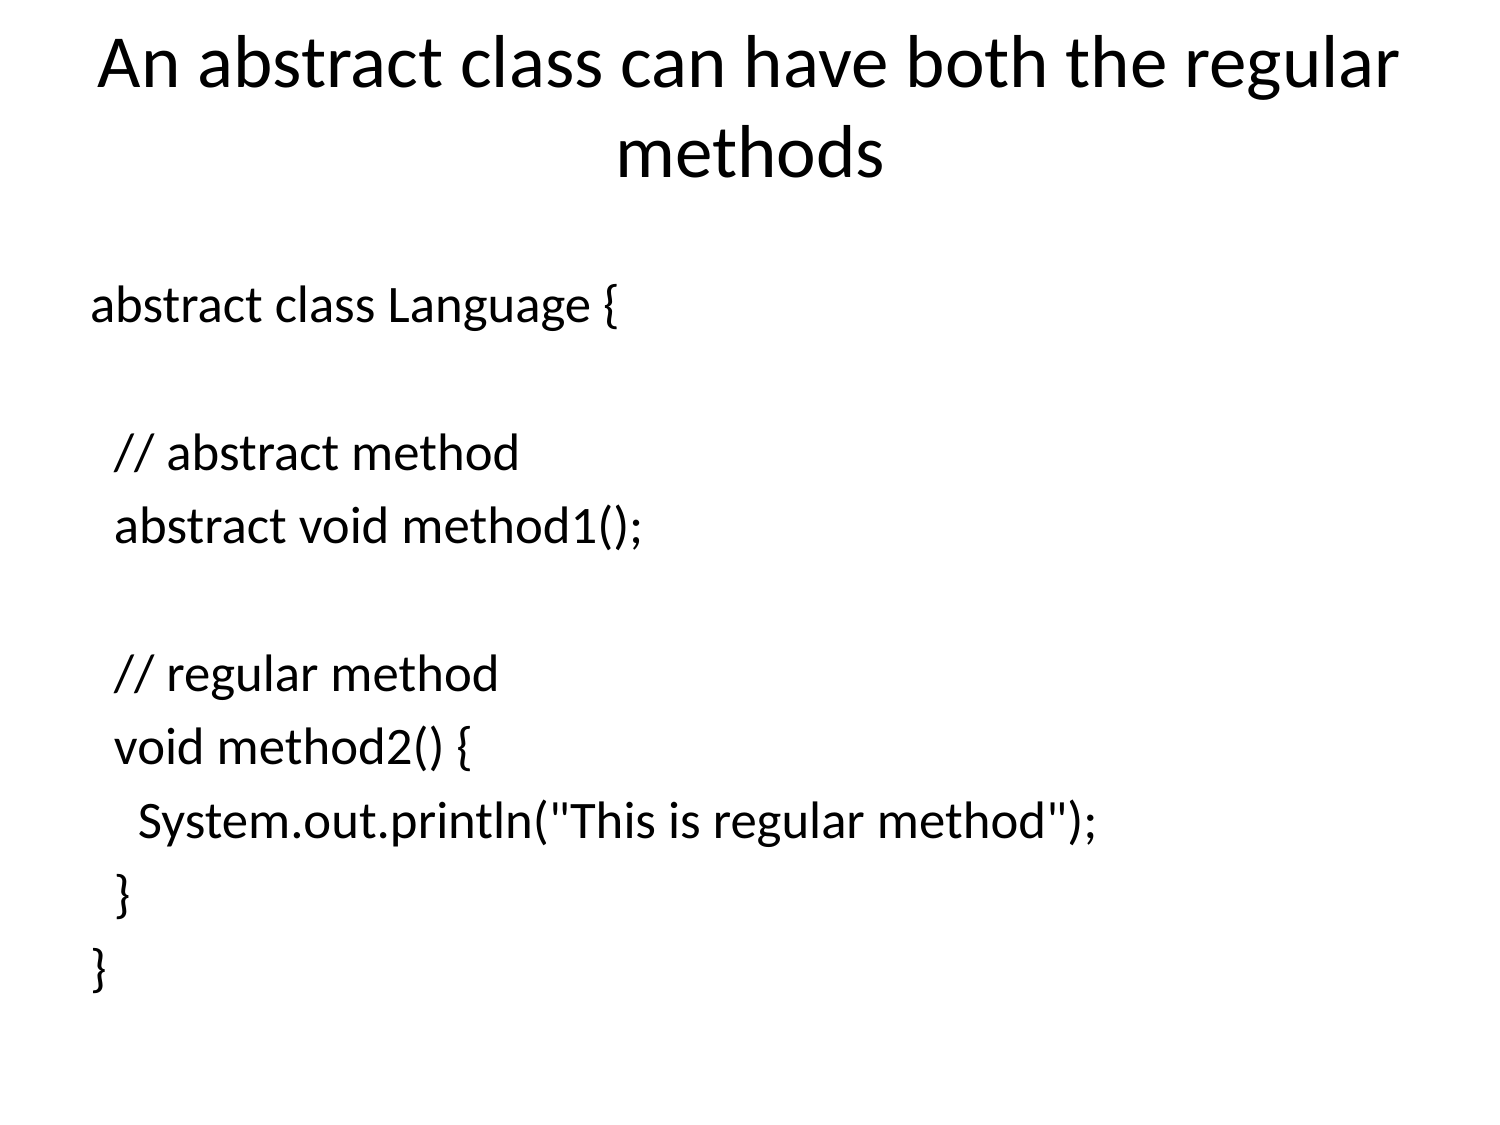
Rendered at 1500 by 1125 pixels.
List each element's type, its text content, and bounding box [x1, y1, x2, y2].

list abstract class Language { // abstract method abstract void method1(); // regular method void method2() { System.out.println("This is regular method"); } } [75, 262, 1425, 1005]
title An abstract class can have both the regular methods [75, 45, 1425, 161]
